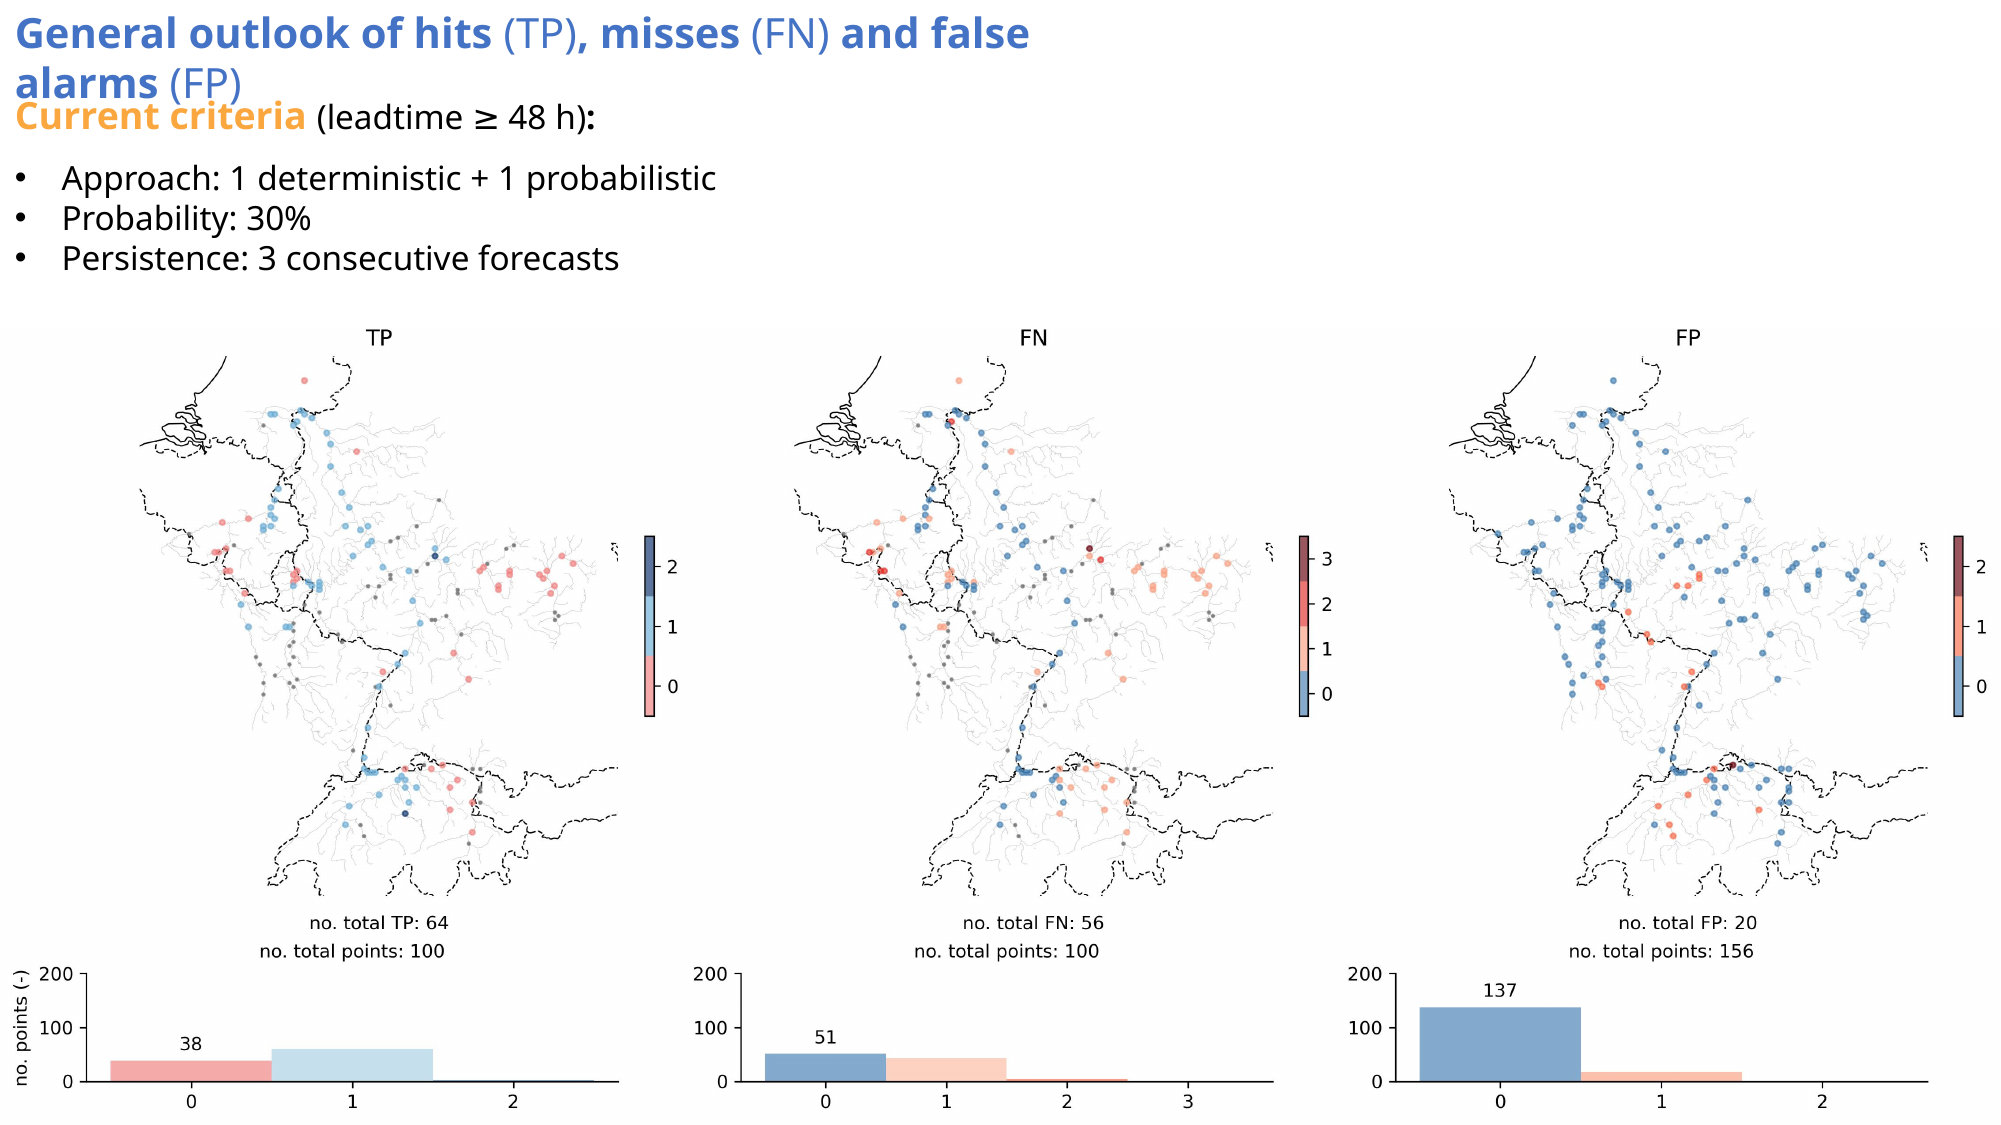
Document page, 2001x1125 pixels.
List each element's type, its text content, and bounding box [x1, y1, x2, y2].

text_box General outlook of hits (TP), misses (FN) and false alarms (FP) [0, 0, 1086, 115]
text_box Current criteria (leadtime ≥ 48 h): Approach: 1 deterministic + 1 probabilistic Probability: 30% Persistence: 3 consecutive forecasts [0, 84, 1024, 285]
picture [0, 321, 2000, 1125]
